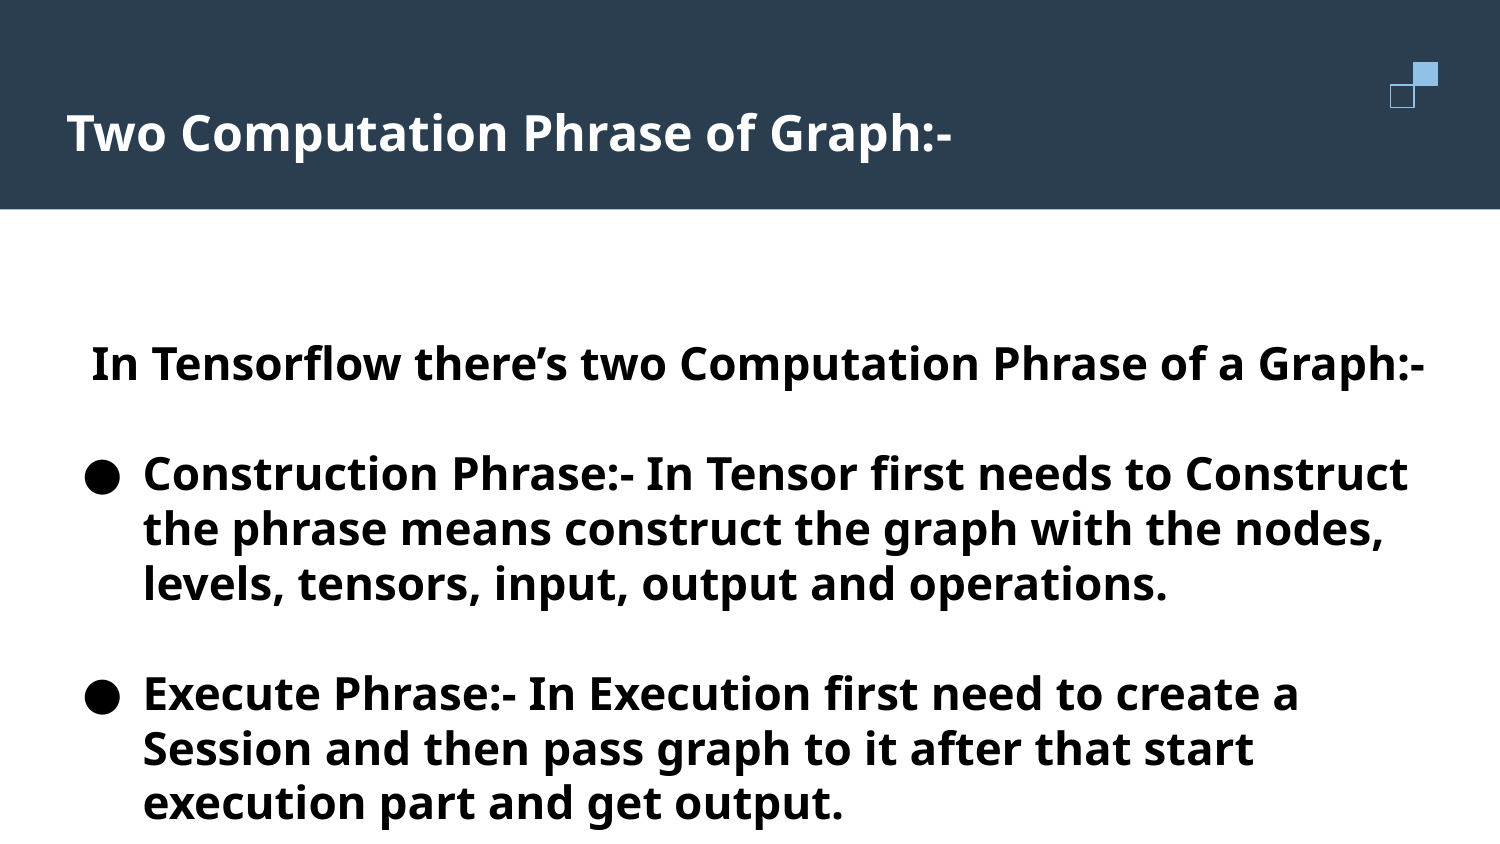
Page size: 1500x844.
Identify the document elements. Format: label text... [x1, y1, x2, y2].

title Two Computation Phrase of Graph:- [51, 78, 1373, 184]
text_box In Tensorflow there’s two Computation Phrase of a Graph:- Construction Phrase:- In Tensor first needs to Construct the phrase means construct the graph with the nodes, levels, tensors, input, output and operations. Execute Phrase:- In Execution first need to create a Session and then pass graph to it after that start execution part and get output. [52, 319, 1448, 844]
